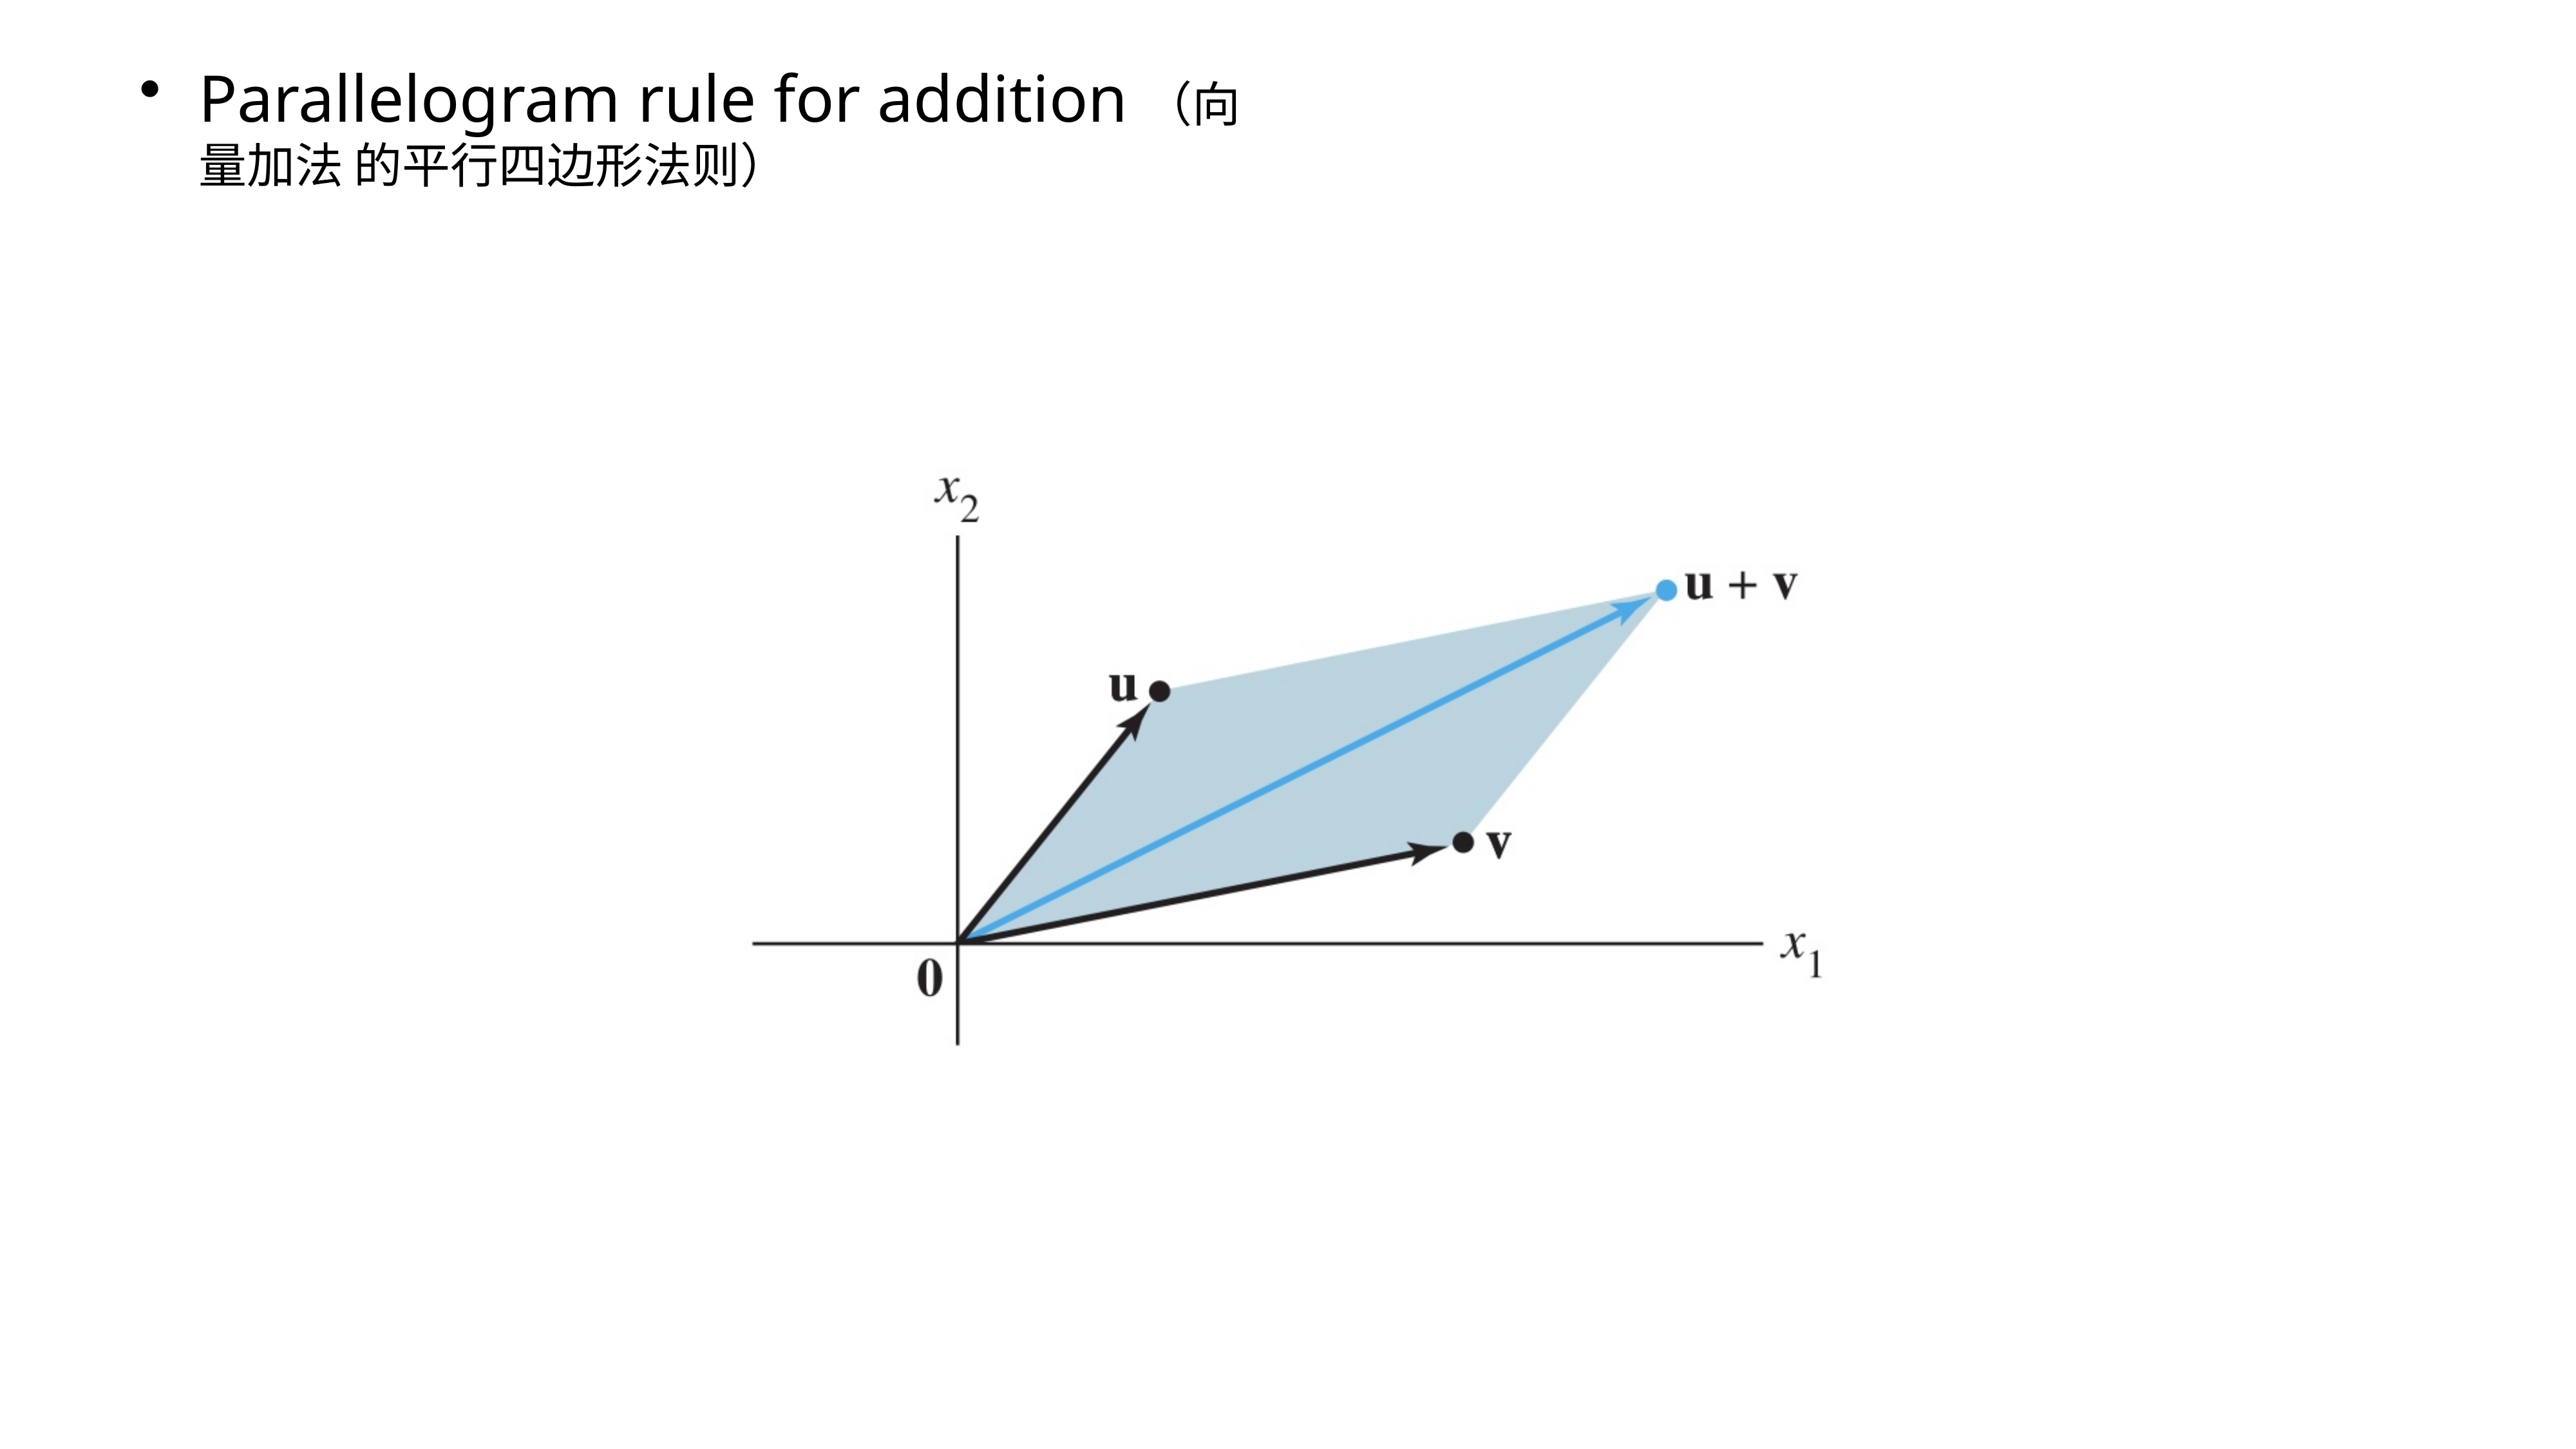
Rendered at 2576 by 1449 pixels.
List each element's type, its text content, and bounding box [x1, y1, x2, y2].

picture [592, 426, 1893, 1090]
list Parallelogram rule for addition（向量加法 的平行四边形法则） [133, 52, 2481, 1343]
